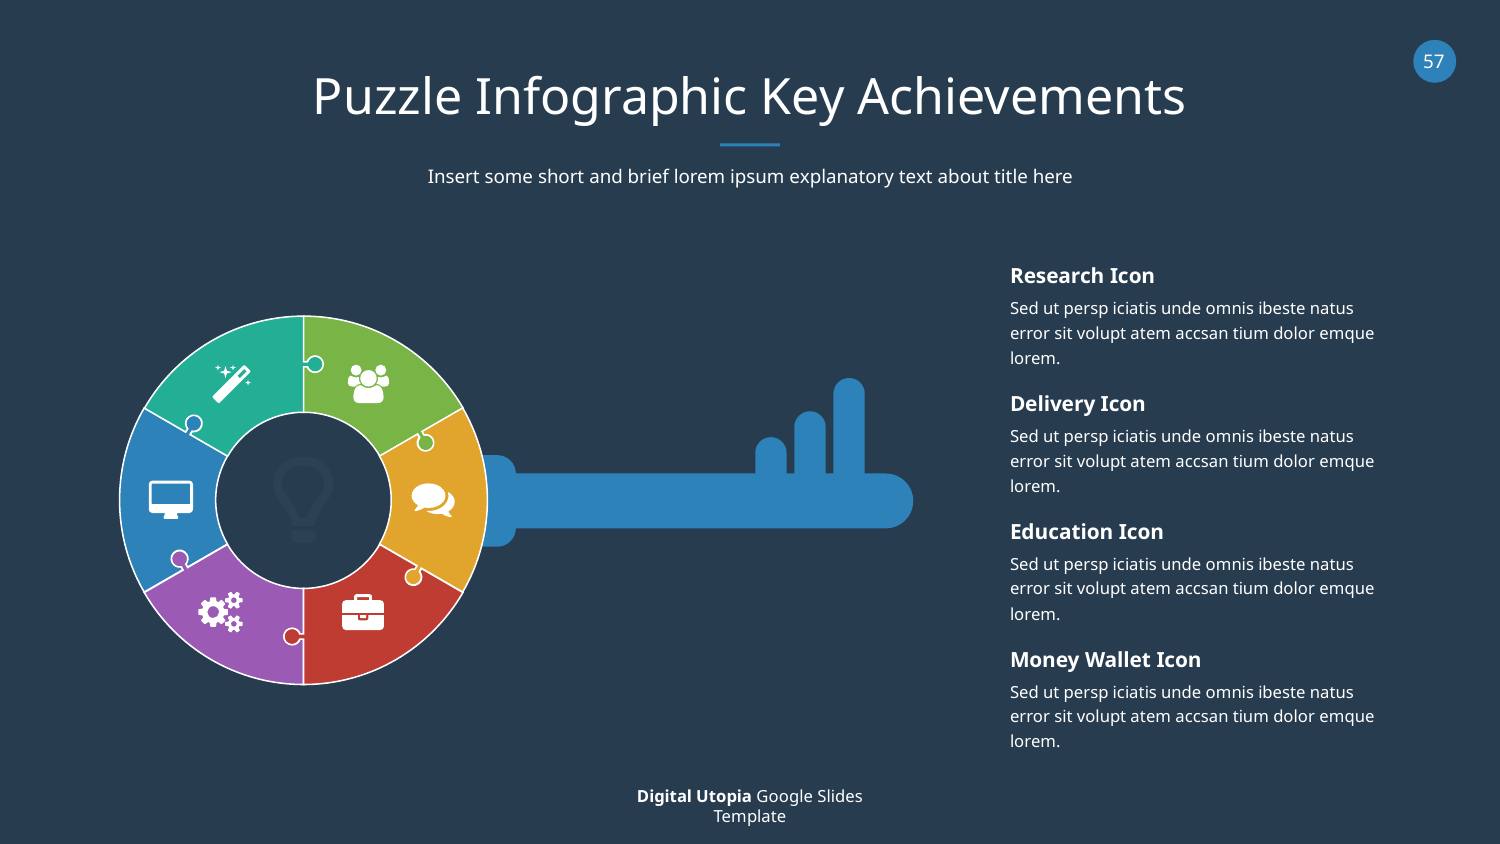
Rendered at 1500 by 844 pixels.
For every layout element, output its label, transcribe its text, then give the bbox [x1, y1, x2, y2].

text_box Sed ut persp iciatis unde omnis ibeste natus error sit volupt atem accsan tium dolor emque lorem. [1010, 420, 1388, 469]
list Puzzle Infographic Key Achievements [112, 64, 1388, 131]
text_box Sed ut persp iciatis unde omnis ibeste natus error sit volupt atem accsan tium dolor emque lorem. [1010, 548, 1388, 597]
text_box Sed ut persp iciatis unde omnis ibeste natus error sit volupt atem accsan tium dolor emque lorem. [1010, 676, 1388, 725]
list Insert some short and brief lorem ipsum explanatory text about title here [112, 164, 1388, 190]
text_box Research Icon [1010, 262, 1388, 288]
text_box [119, 315, 914, 685]
text_box Education Icon [1010, 518, 1388, 544]
text_box Sed ut persp iciatis unde omnis ibeste natus error sit volupt atem accsan tium dolor emque lorem. [1010, 292, 1388, 341]
text_box Delivery Icon [1010, 390, 1388, 416]
text_box Money Wallet Icon [1010, 646, 1388, 672]
